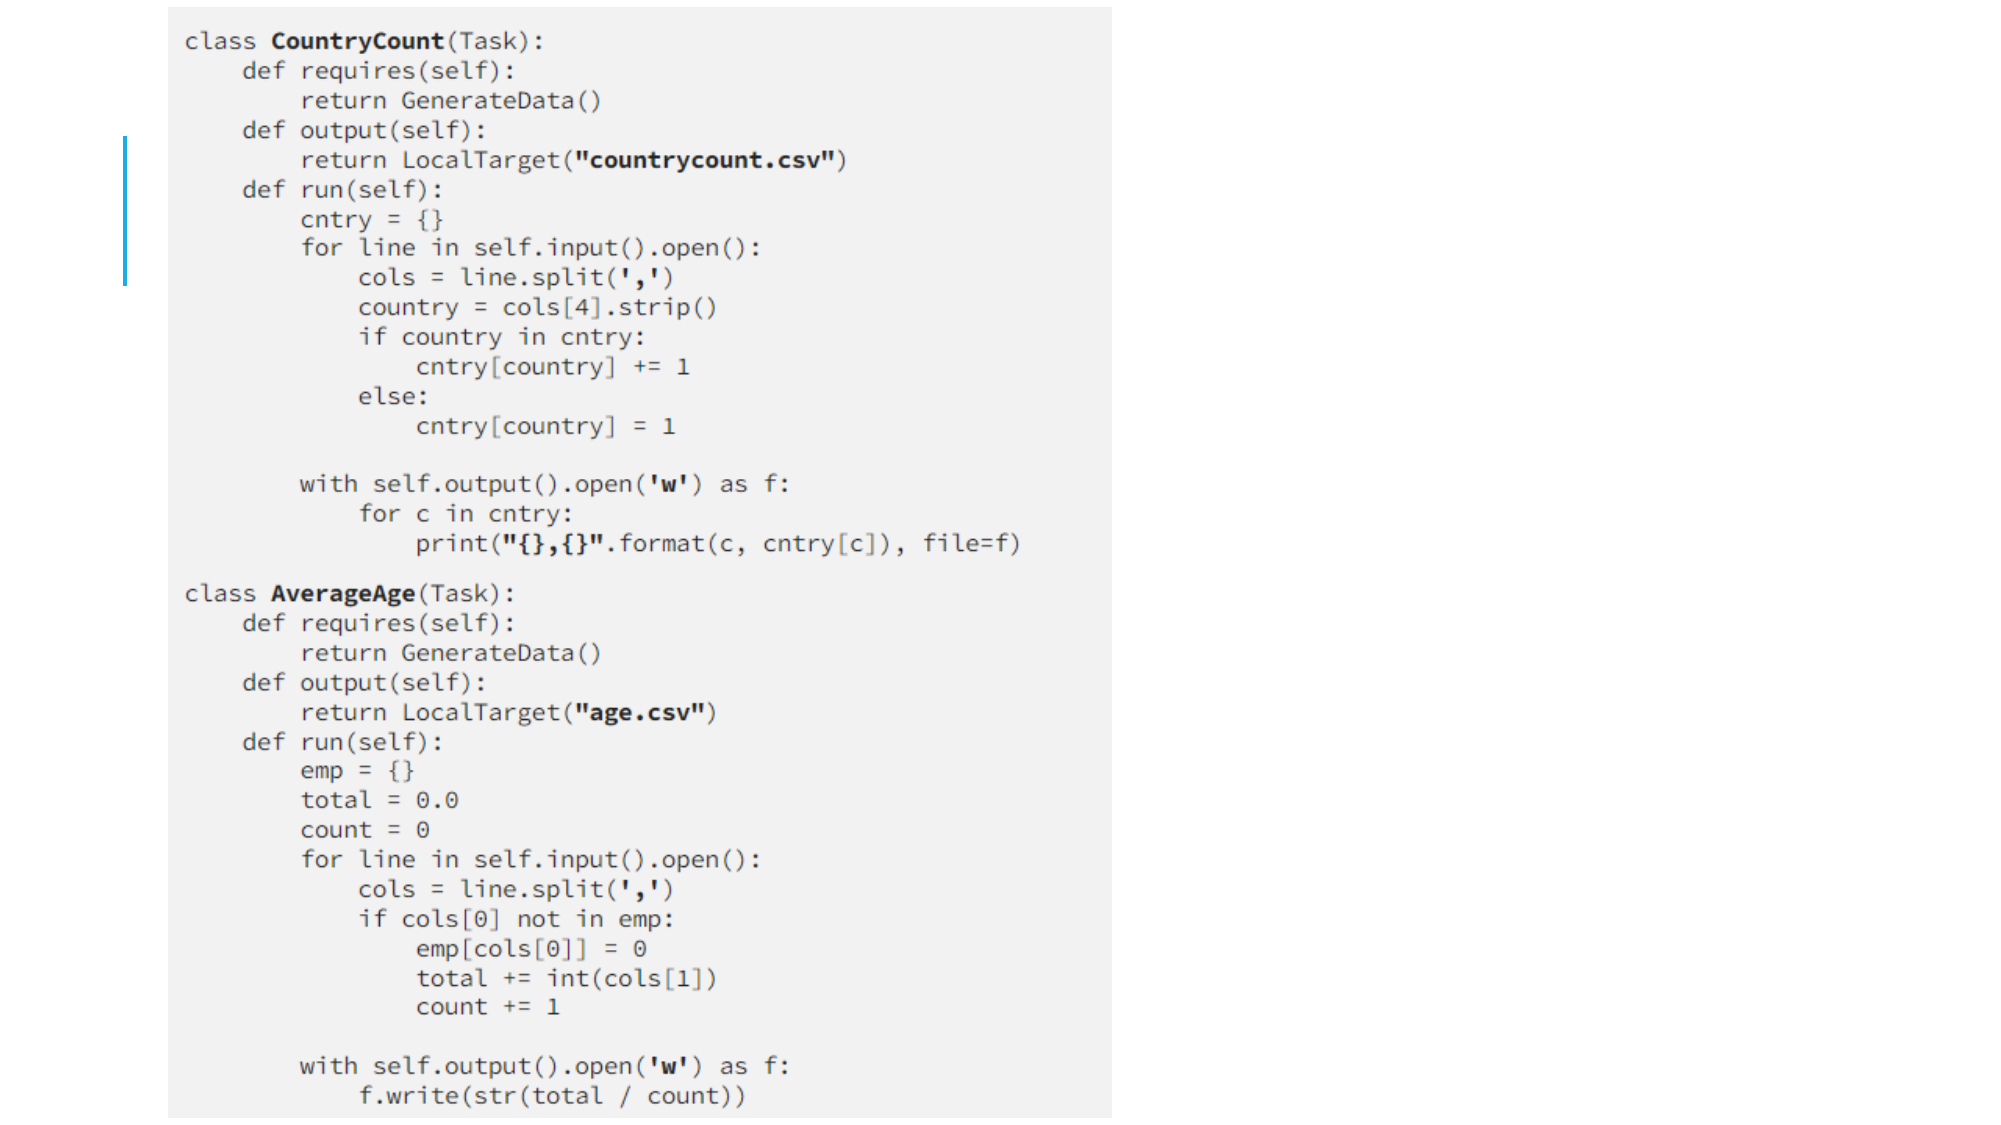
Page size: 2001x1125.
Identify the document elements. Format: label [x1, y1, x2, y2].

picture [167, 7, 1112, 1118]
